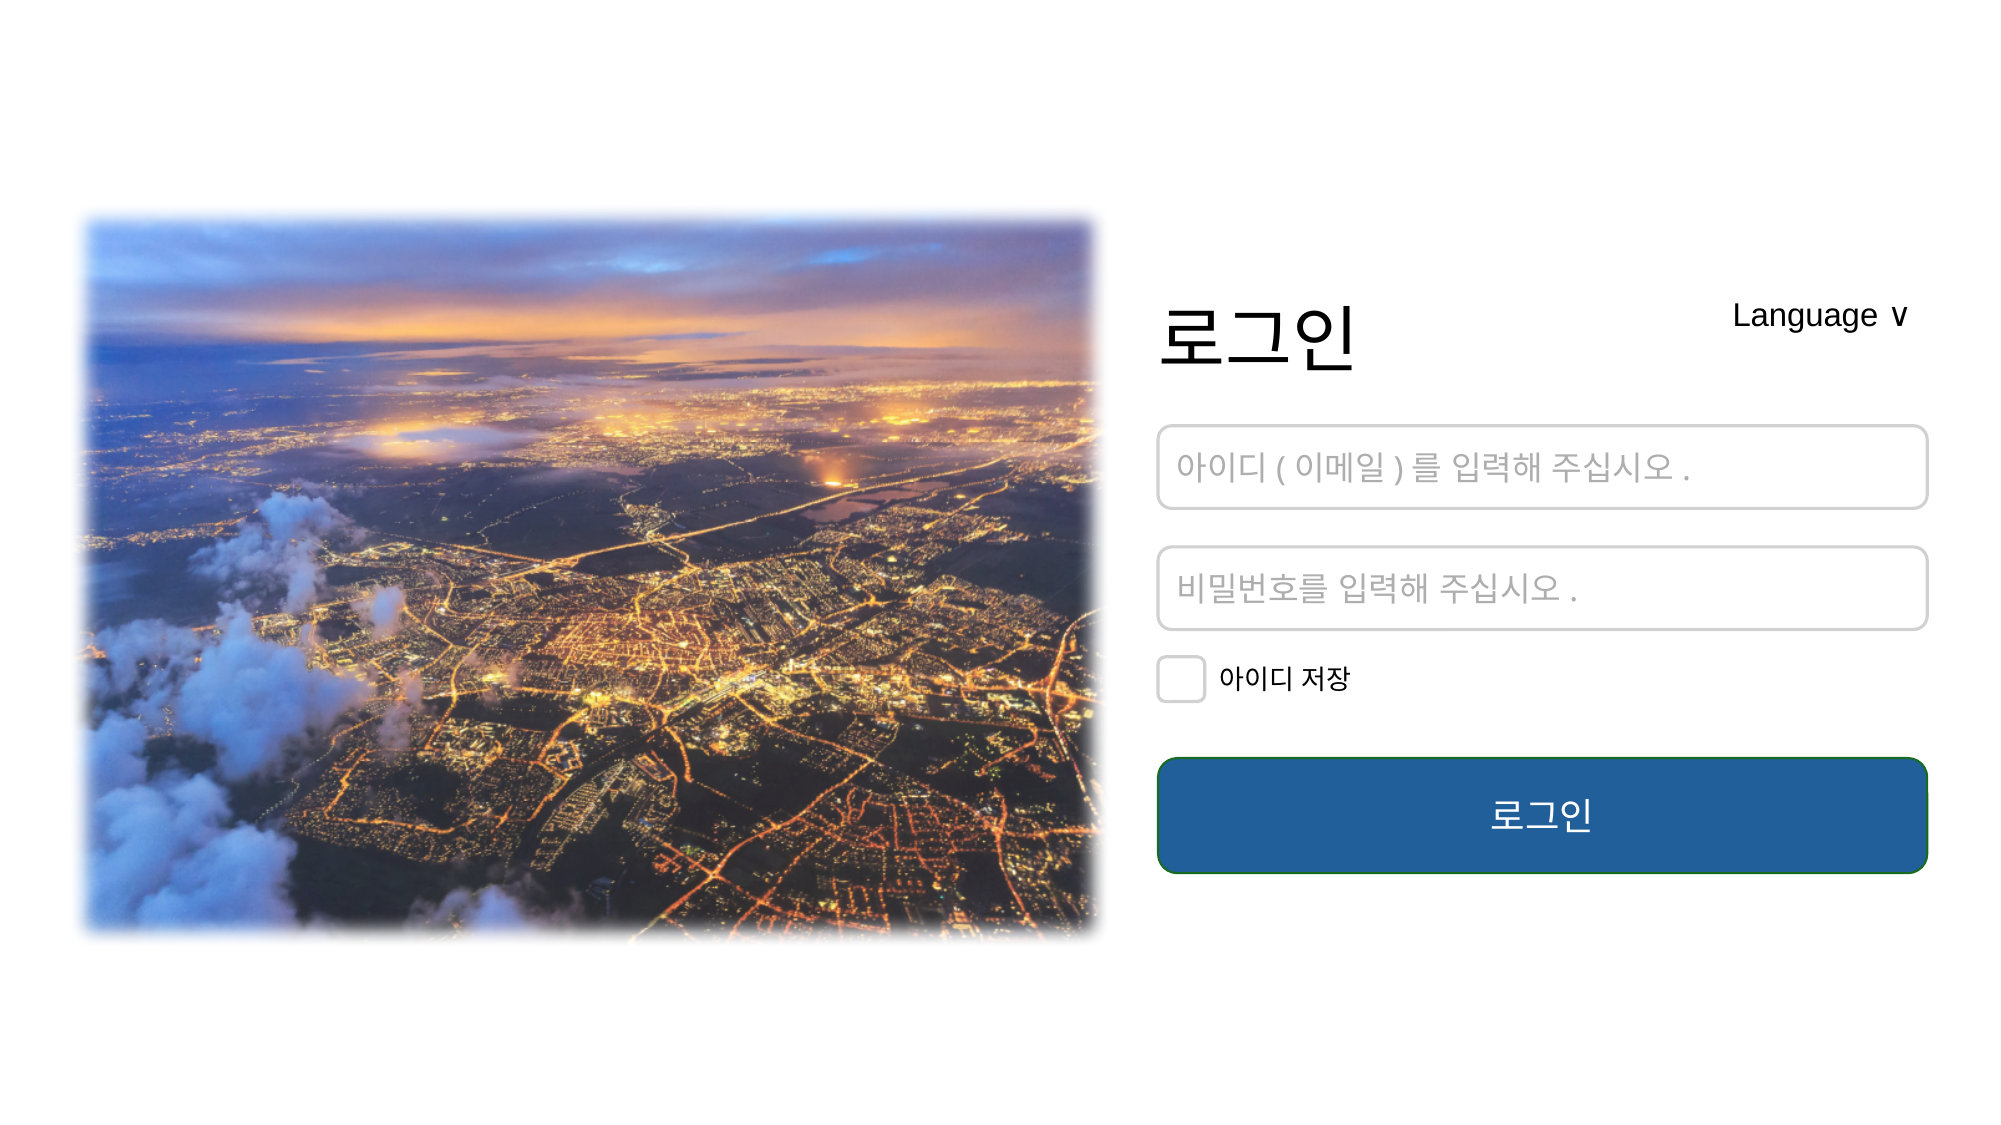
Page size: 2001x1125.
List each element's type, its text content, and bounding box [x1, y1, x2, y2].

text_box 아이디(이메일)를 입력해 주십시오. [1156, 424, 1929, 510]
text_box [1156, 655, 1204, 704]
text_box Language ∨ [1717, 286, 1928, 341]
text_box 로그인 [1143, 286, 1397, 389]
picture [68, 202, 1111, 949]
text_box 비밀번호를 입력해 주십시오. [1156, 545, 1929, 632]
text_box 아이디 저장 [1204, 655, 1510, 703]
text_box 로그인 [1156, 756, 1929, 875]
